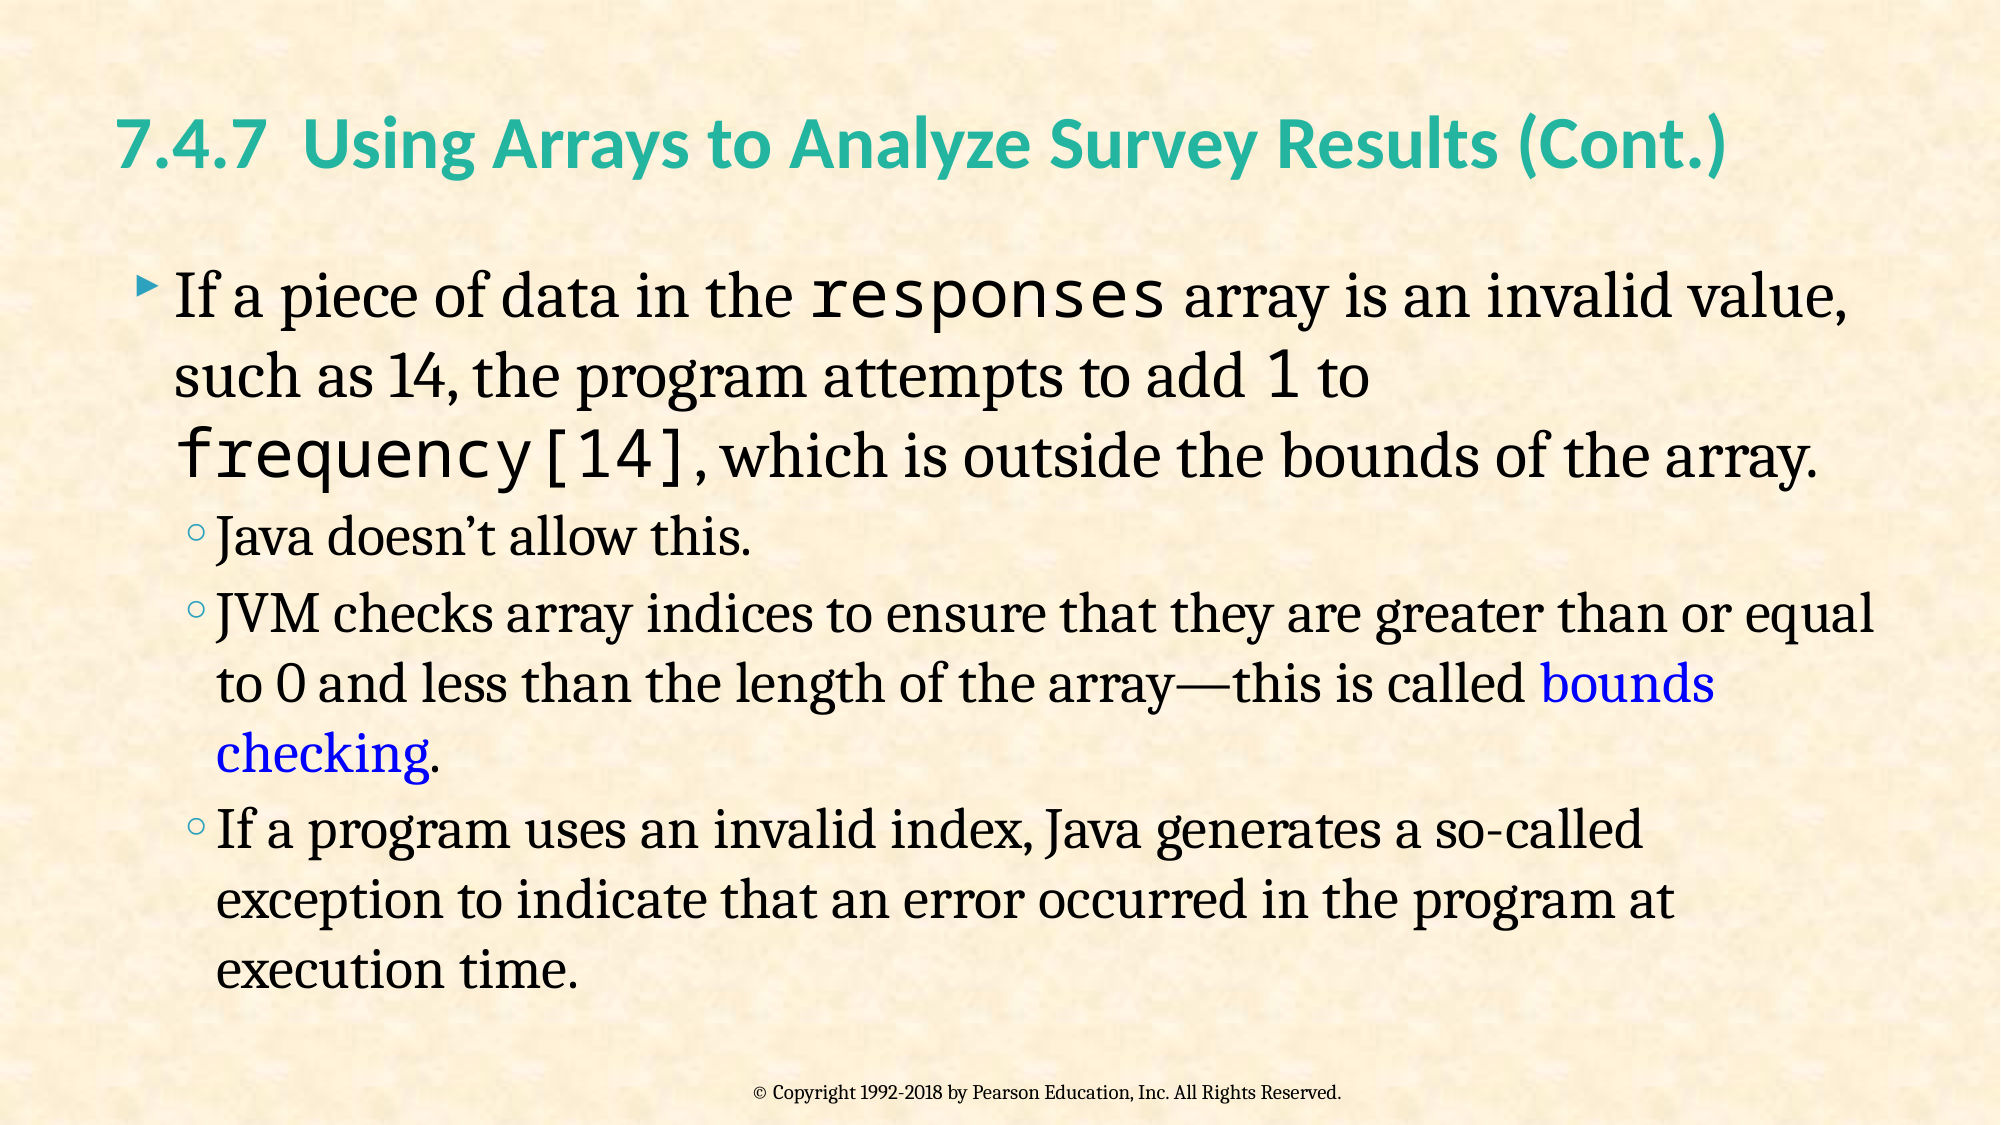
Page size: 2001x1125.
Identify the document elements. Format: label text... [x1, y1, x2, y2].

footer © Copyright 1992-2018 by Pearson Education, Inc. All Rights Reserved. [736, 1051, 1892, 1112]
list If a piece of data in the responses array is an invalid value, such as 14, the program attempts to add 1 to frequency[14], which is outside the bounds of the array. Java doesn’t allow this. JVM checks array indices to ensure that they are greater than or equal to 0 and less than the length of the array—this is called bounds checking. If a program uses an invalid index, Java generates a so-called exception to indicate that an error occurred in the program at execution time. [99, 242, 1900, 986]
title 7.4.7 Using Arrays to Analyze Survey Results (Cont.) [99, 45, 1900, 233]
picture [0, 0, 2001, 1125]
